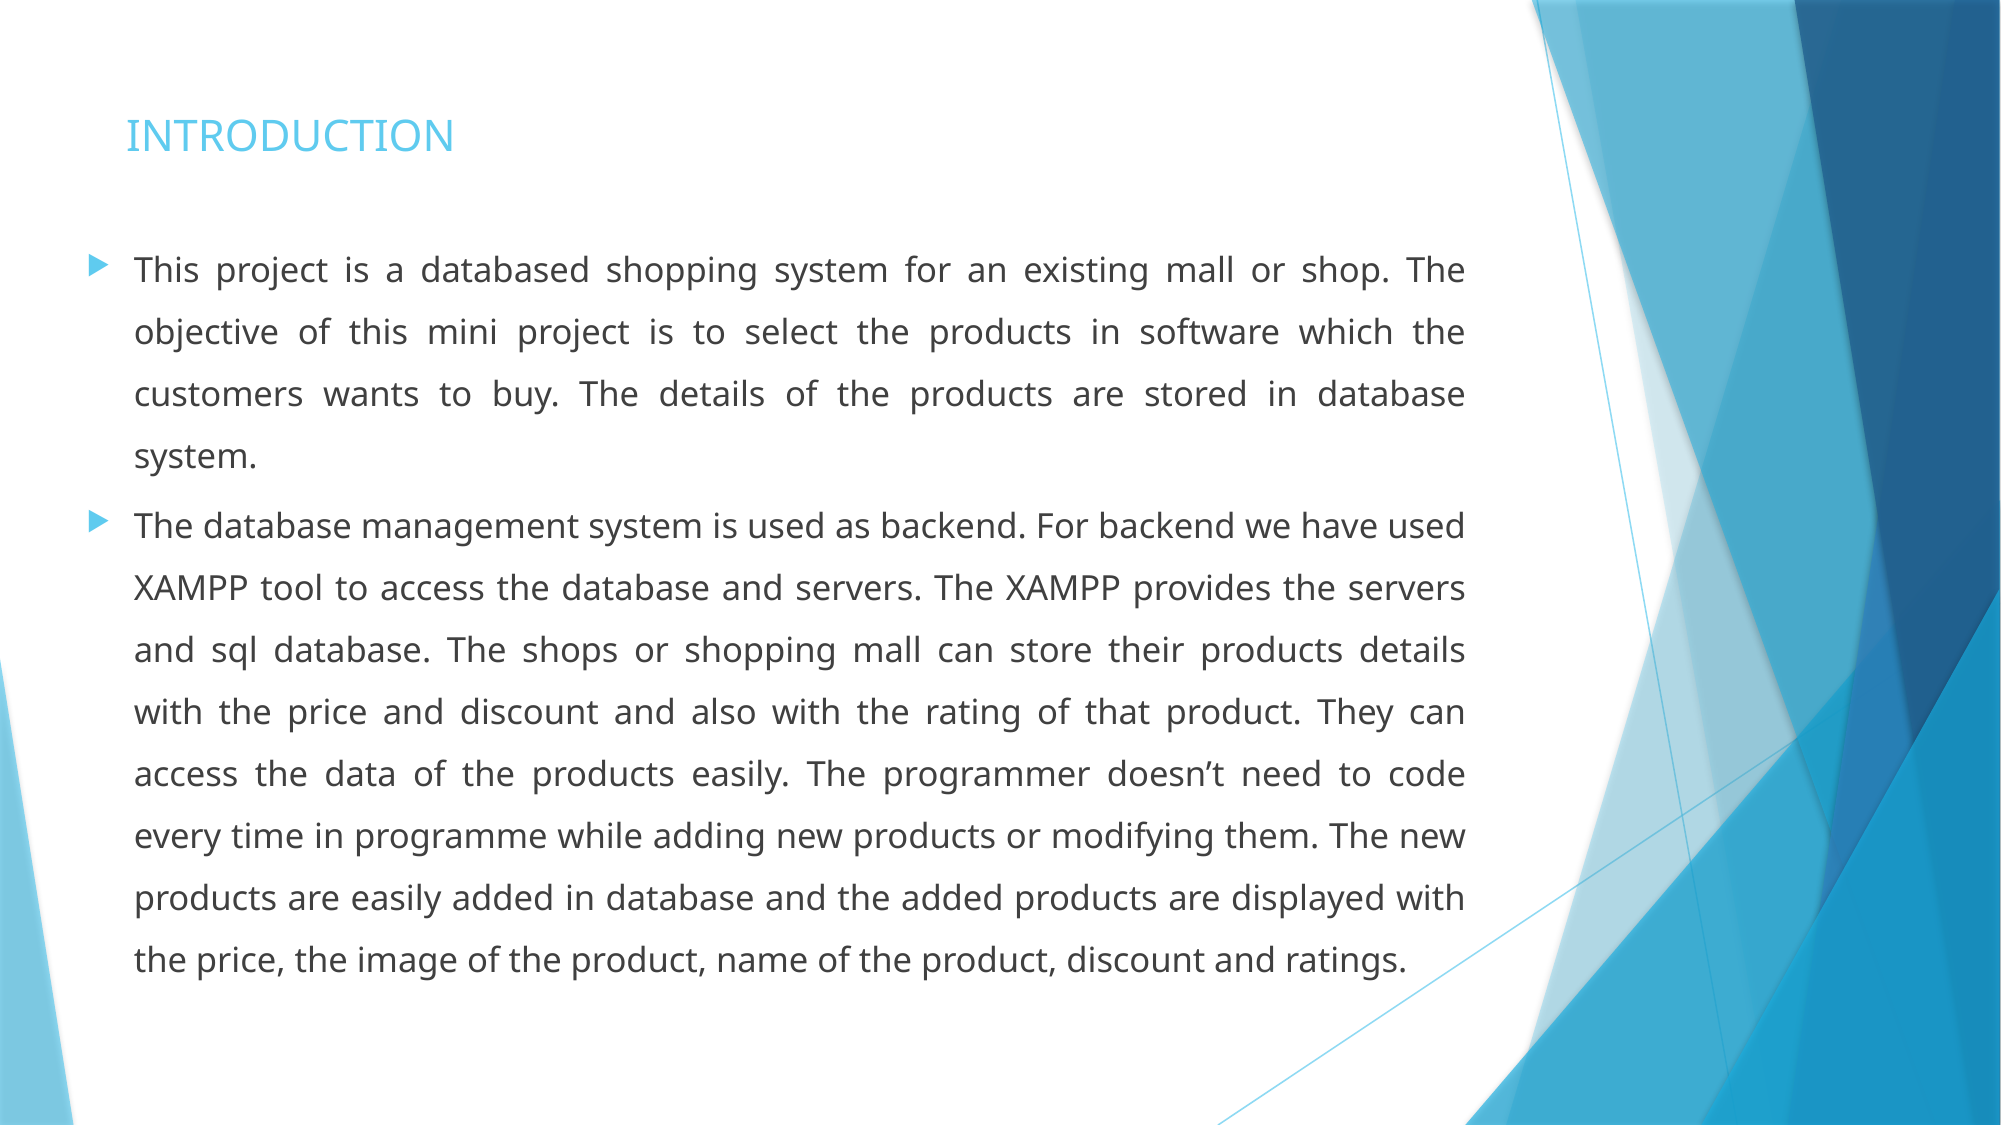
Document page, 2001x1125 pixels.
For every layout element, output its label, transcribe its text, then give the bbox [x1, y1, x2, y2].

list This project is a databased shopping system for an existing mall or shop. The objective of this mini project is to select the products in software which the customers wants to buy. The details of the products are stored in database system. The database management system is used as backend. For backend we have used XAMPP tool to access the database and servers. The XAMPP provides the servers and sql database. The shops or shopping mall can store their products details with the price and discount and also with the rating of that product. They can access the data of the products easily. The programmer doesn’t need to code every time in programme while adding new products or modifying them. The new products are easily added in database and the added products are displayed with the price, the image of the product, name of the product, discount and ratings. [71, 219, 1482, 992]
title INTRODUCTION [111, 99, 1522, 220]
